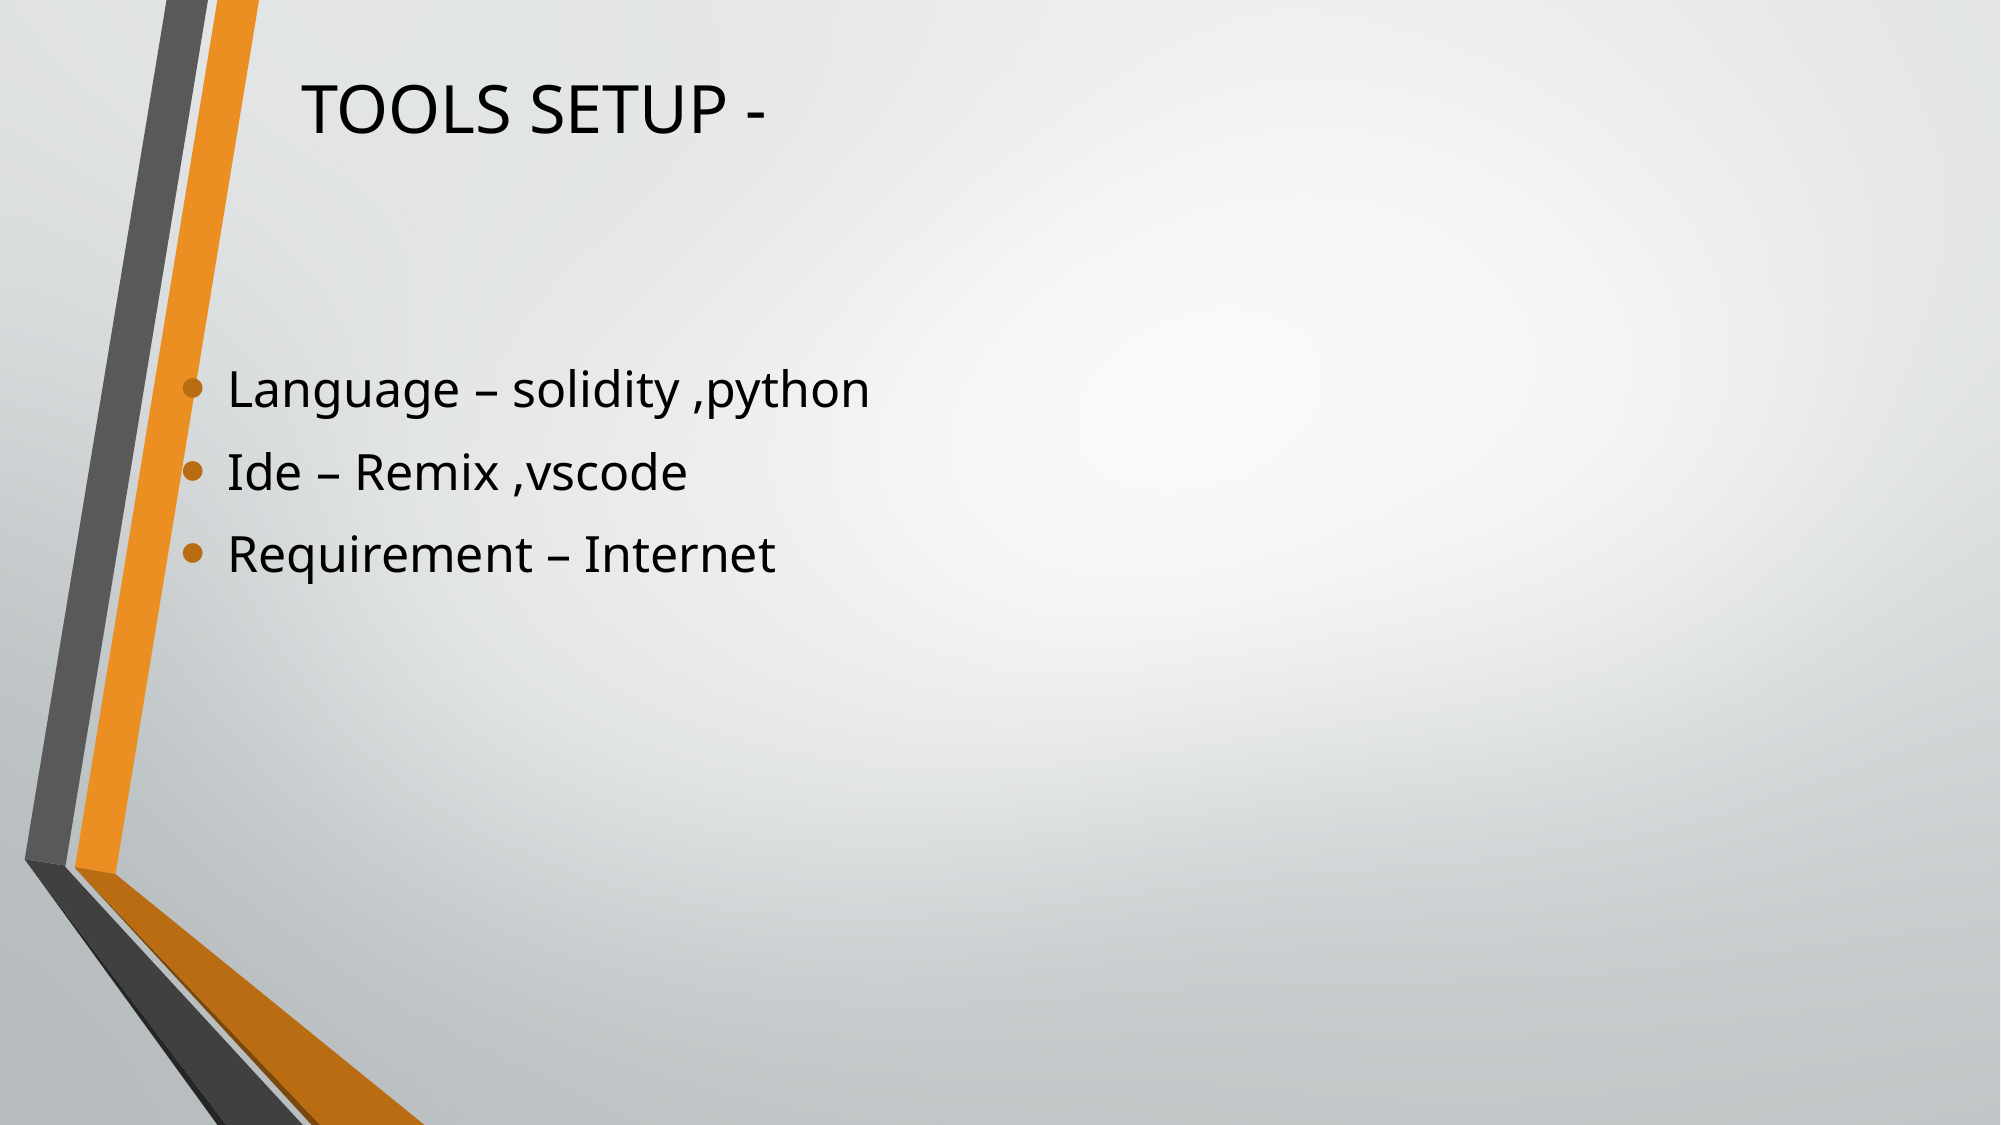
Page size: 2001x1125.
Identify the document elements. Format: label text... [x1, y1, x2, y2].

title TOOLS SETUP - [29, 58, 1040, 155]
list Language – solidity ,python Ide – Remix ,vscode Requirement – Internet [165, 214, 1809, 727]
